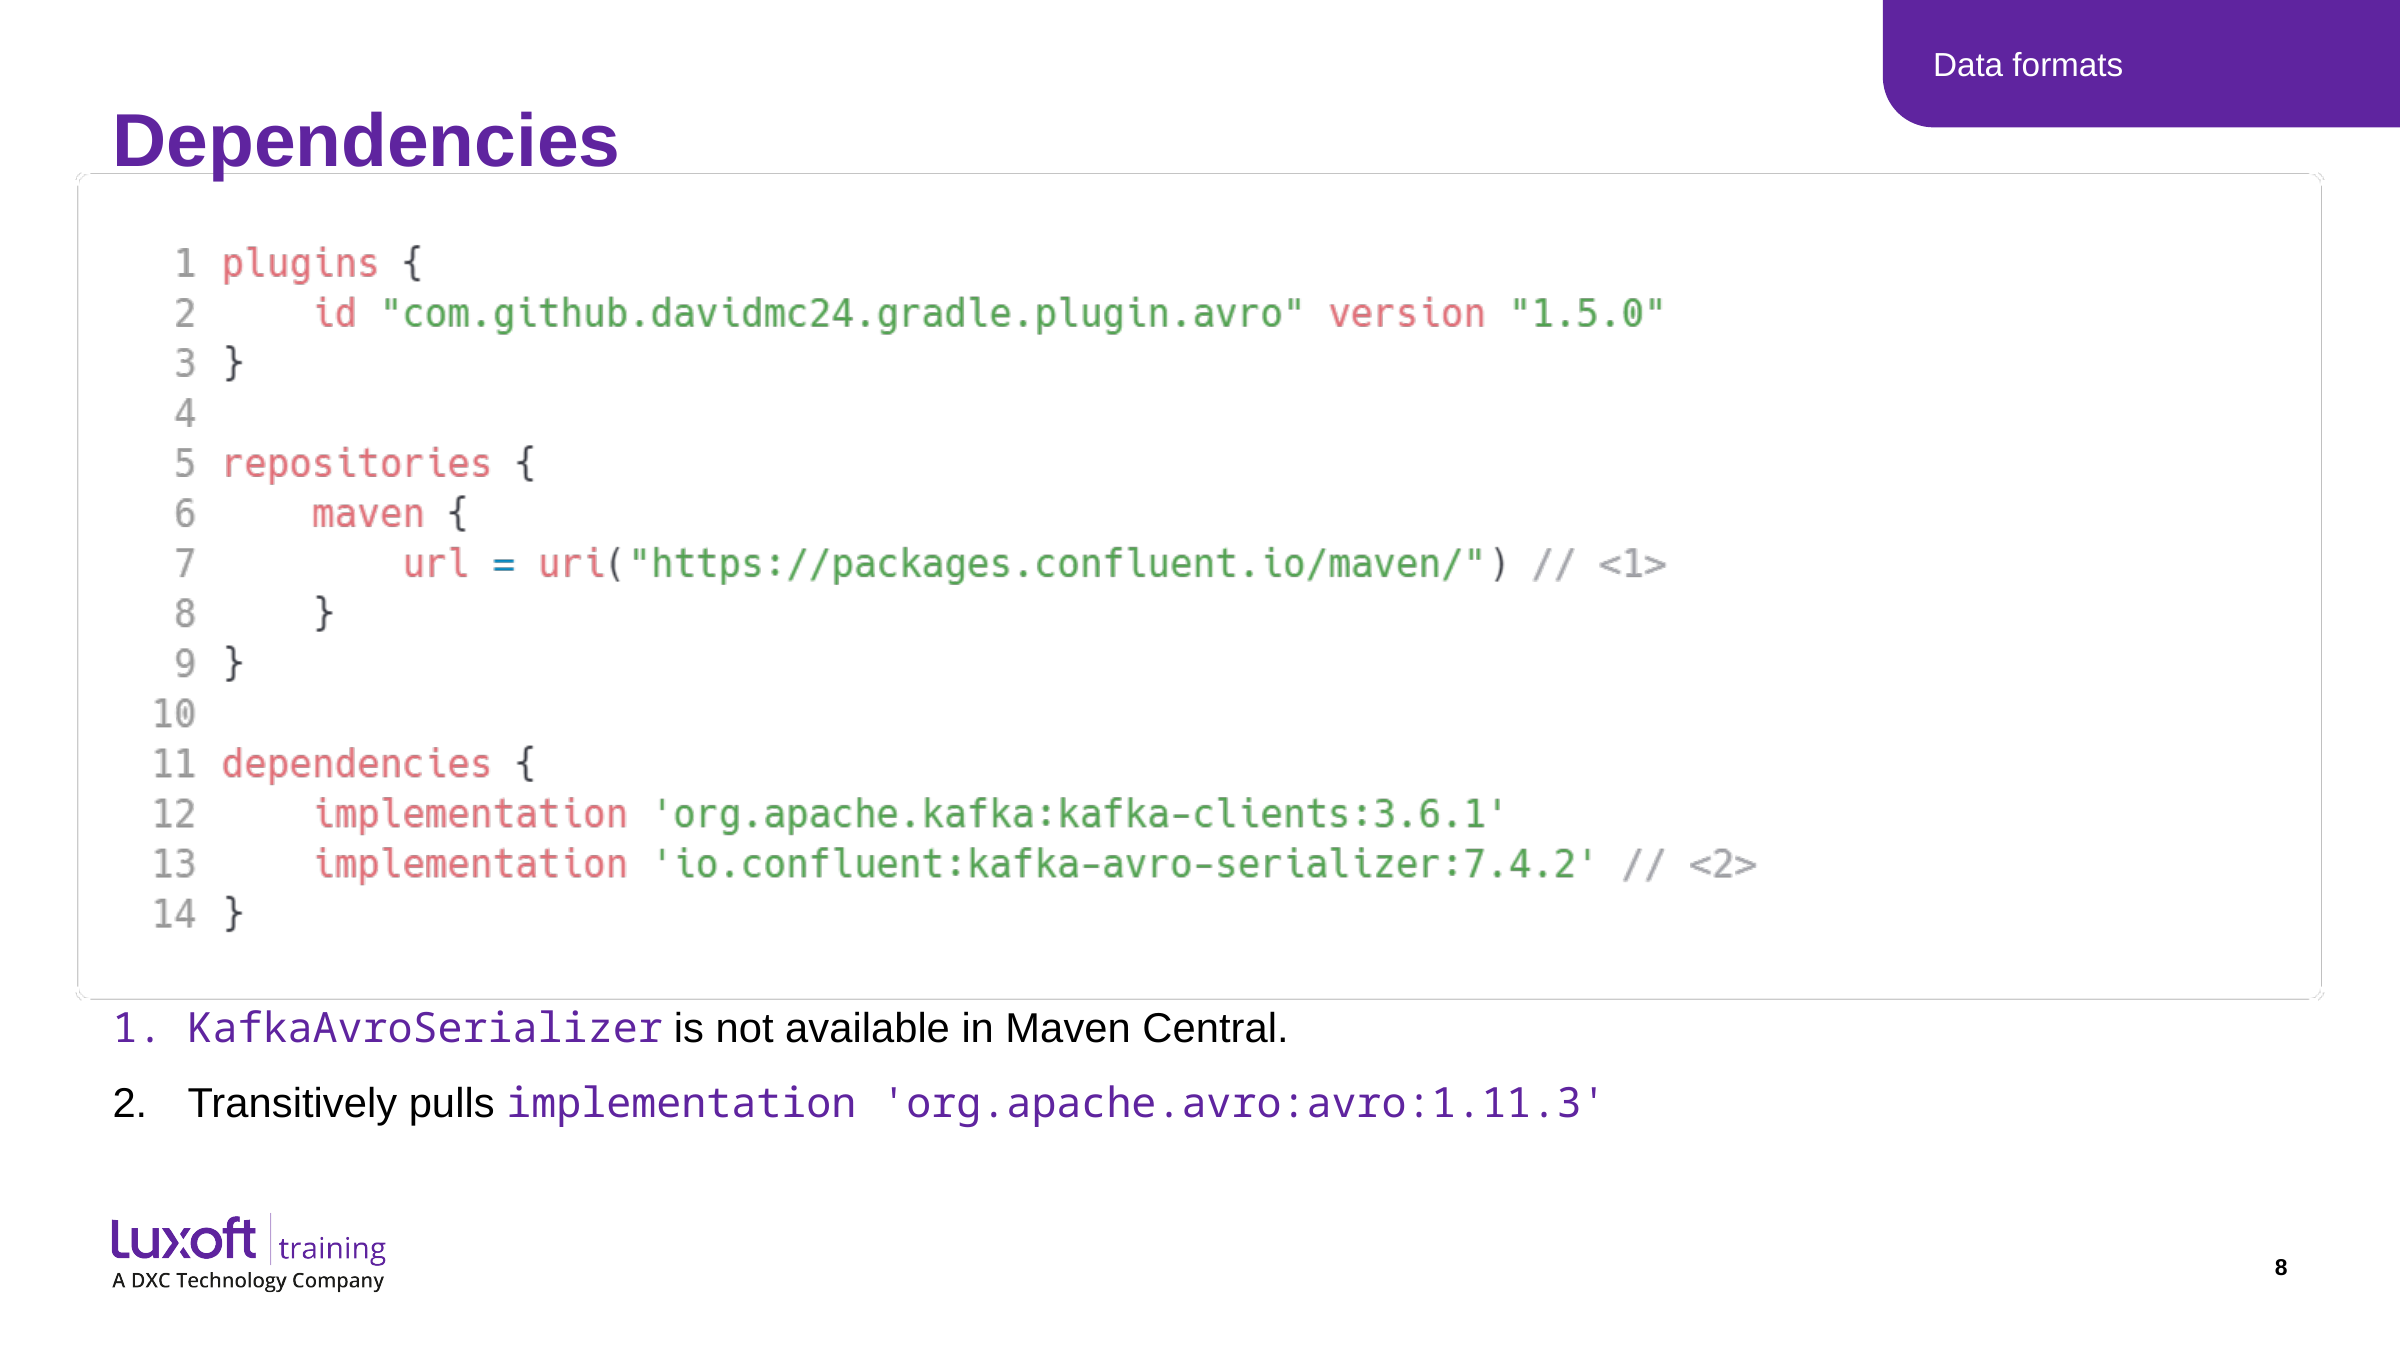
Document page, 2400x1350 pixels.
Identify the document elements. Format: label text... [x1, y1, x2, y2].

title Dependencies [112, 104, 1862, 172]
text_box Data formats [1918, 0, 2365, 128]
list KafkaAvroSerializer is not available in Maven Central. Transitively pulls implementation 'org.apache.avro:avro:1.11.3' [112, 1001, 2288, 1178]
picture [81, 1184, 418, 1323]
picture [74, 172, 2325, 1001]
